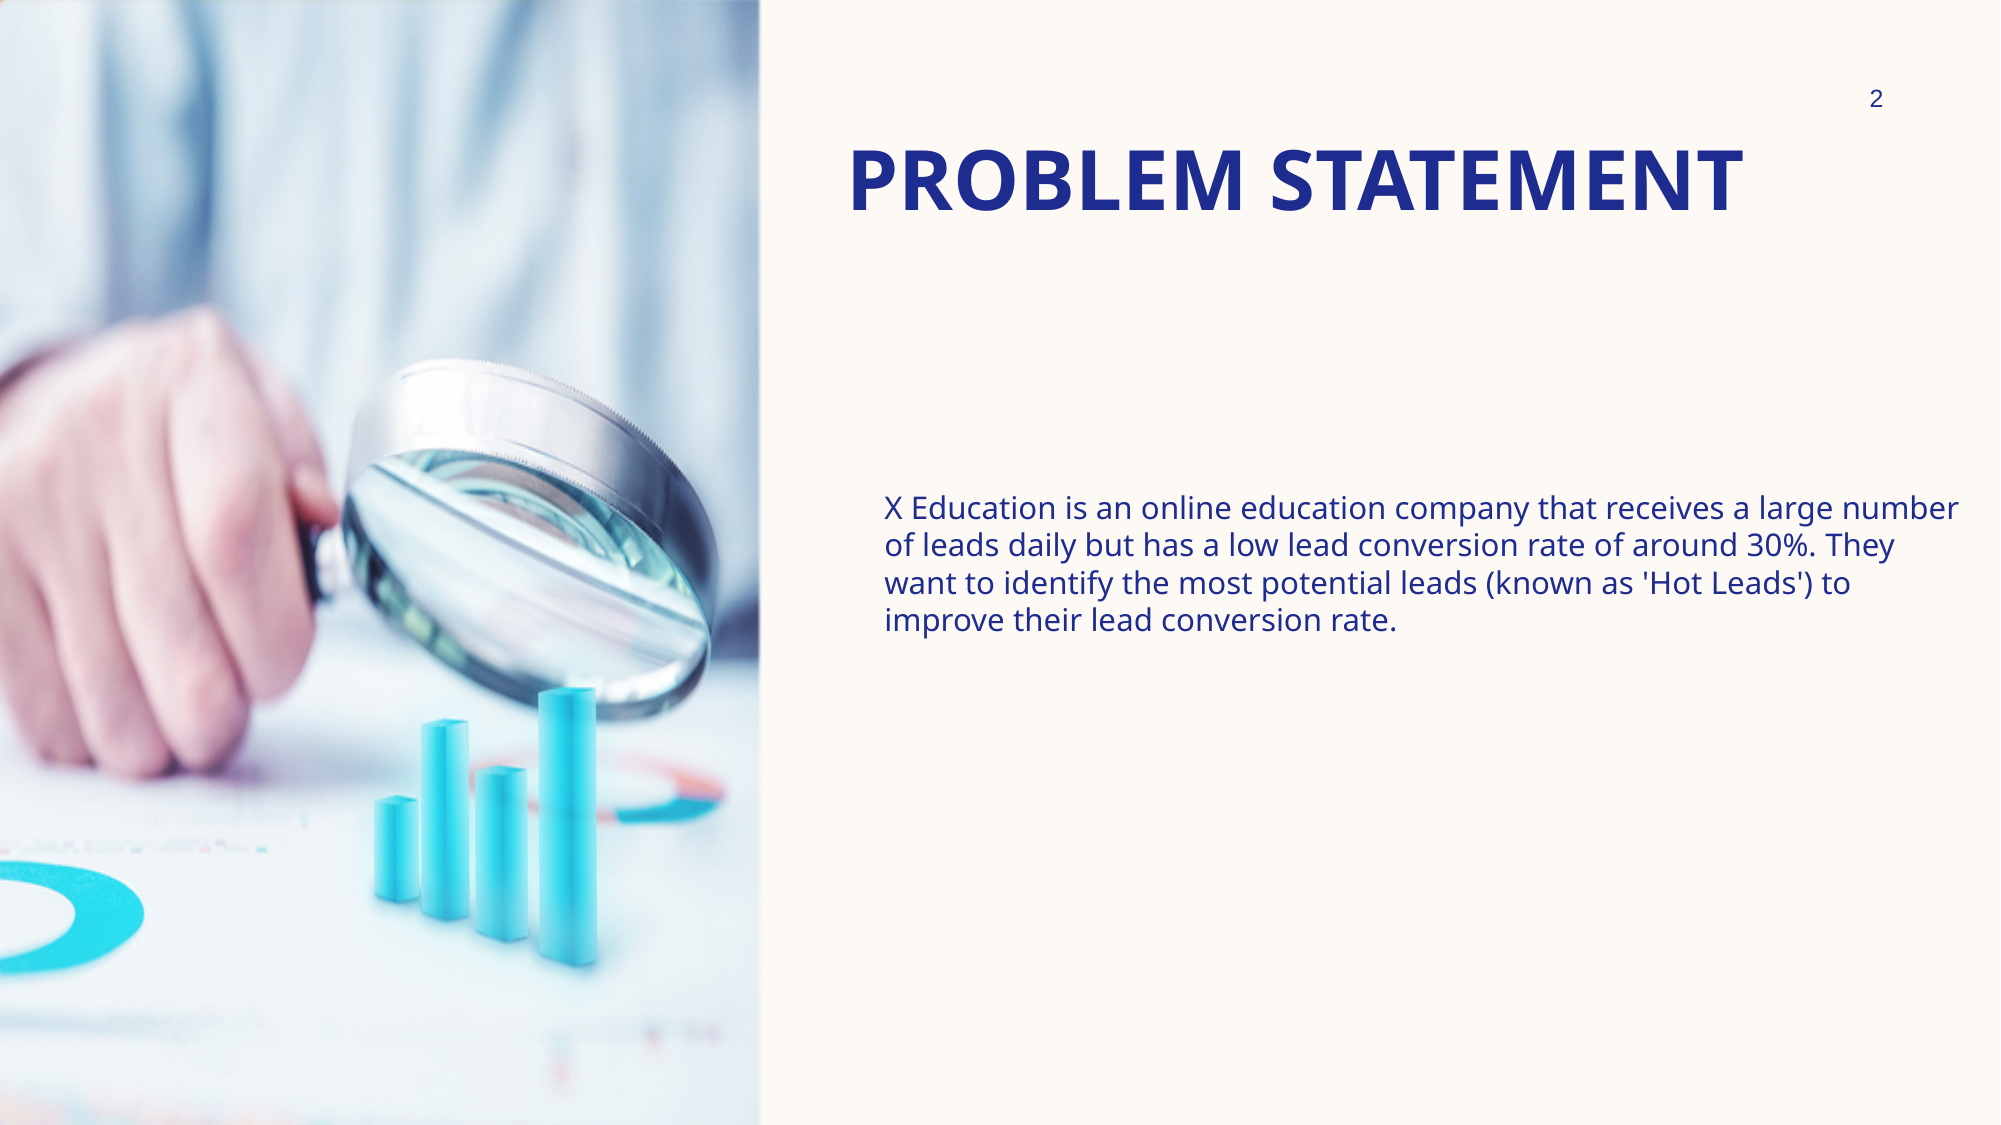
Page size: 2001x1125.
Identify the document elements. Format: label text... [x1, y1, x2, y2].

title Problem statement [1321, 120, 1942, 246]
slide_number 2 [1795, 75, 1958, 120]
picture [0, 0, 1321, 1125]
list X Education is an online education company that receives a large number of leads daily but has a low lead conversion rate of around 30%. They want to identify the most potential leads (known as 'Hot Leads') to improve their lead conversion rate. [1321, 480, 1980, 924]
